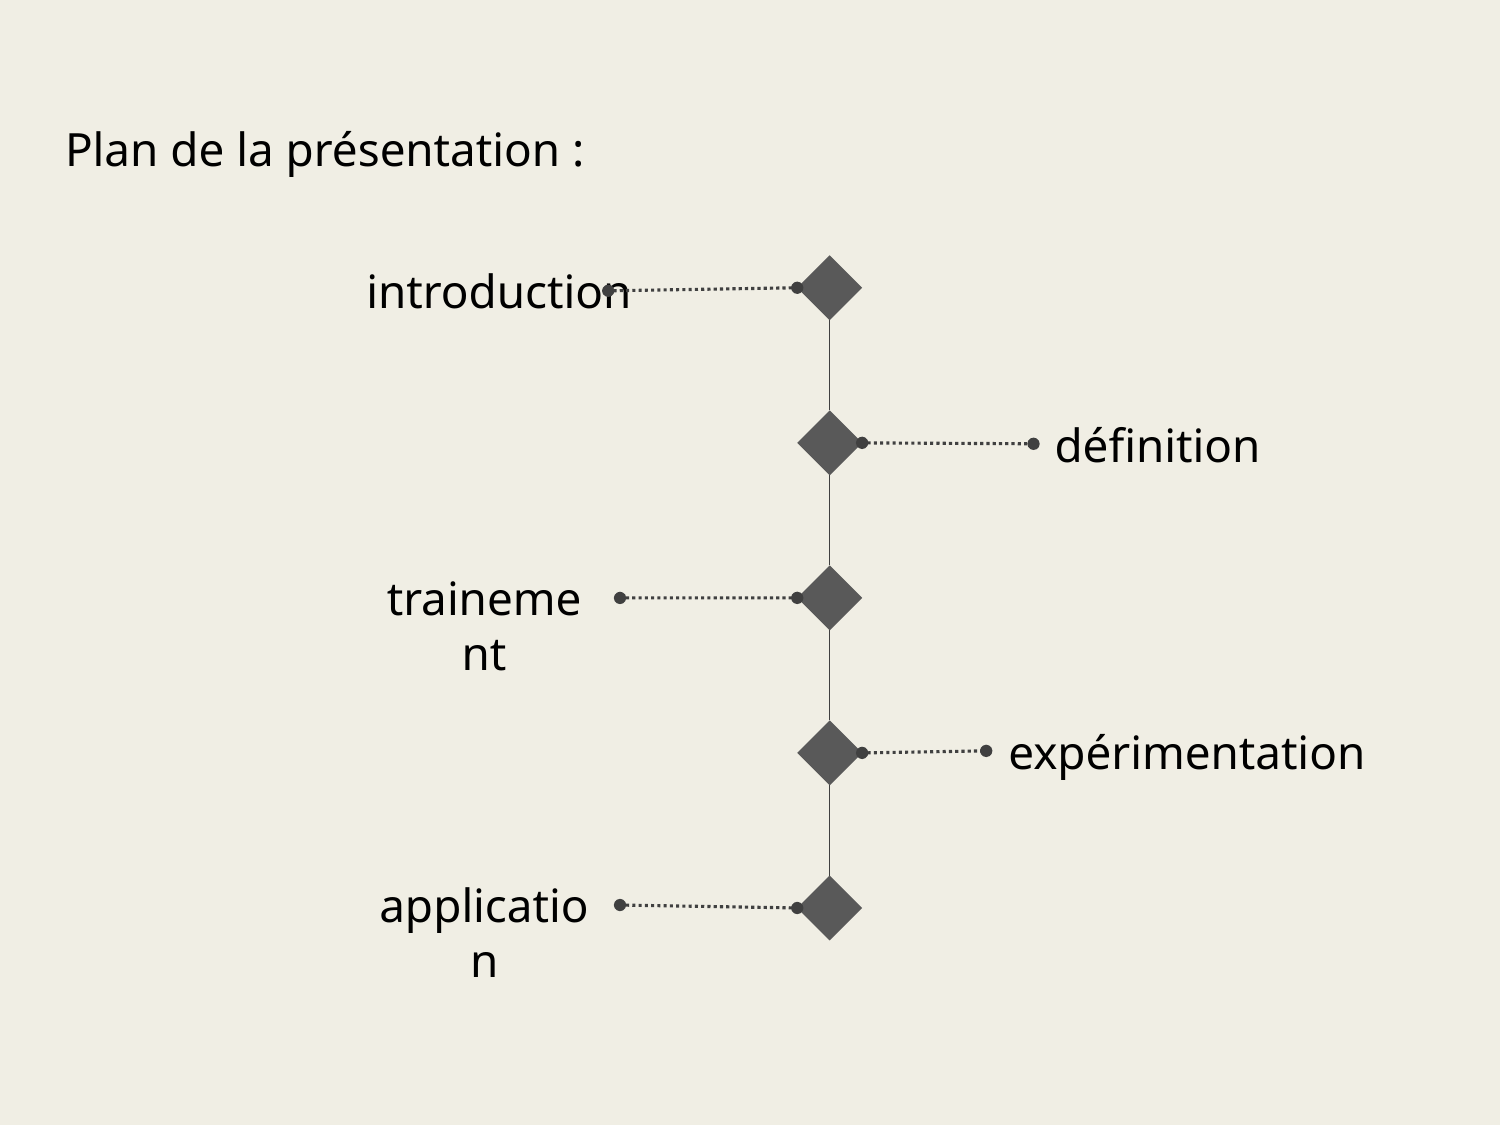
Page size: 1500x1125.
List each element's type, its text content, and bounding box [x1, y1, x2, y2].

text_box [795, 720, 856, 788]
text_box [795, 410, 856, 478]
text_box [802, 565, 865, 633]
text_box [802, 253, 865, 323]
text_box [802, 875, 865, 943]
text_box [359, 869, 798, 941]
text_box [359, 562, 798, 634]
text_box Plan de la présentation : [0, 113, 650, 184]
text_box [861, 715, 1389, 787]
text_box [348, 255, 798, 327]
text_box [861, 408, 1282, 480]
